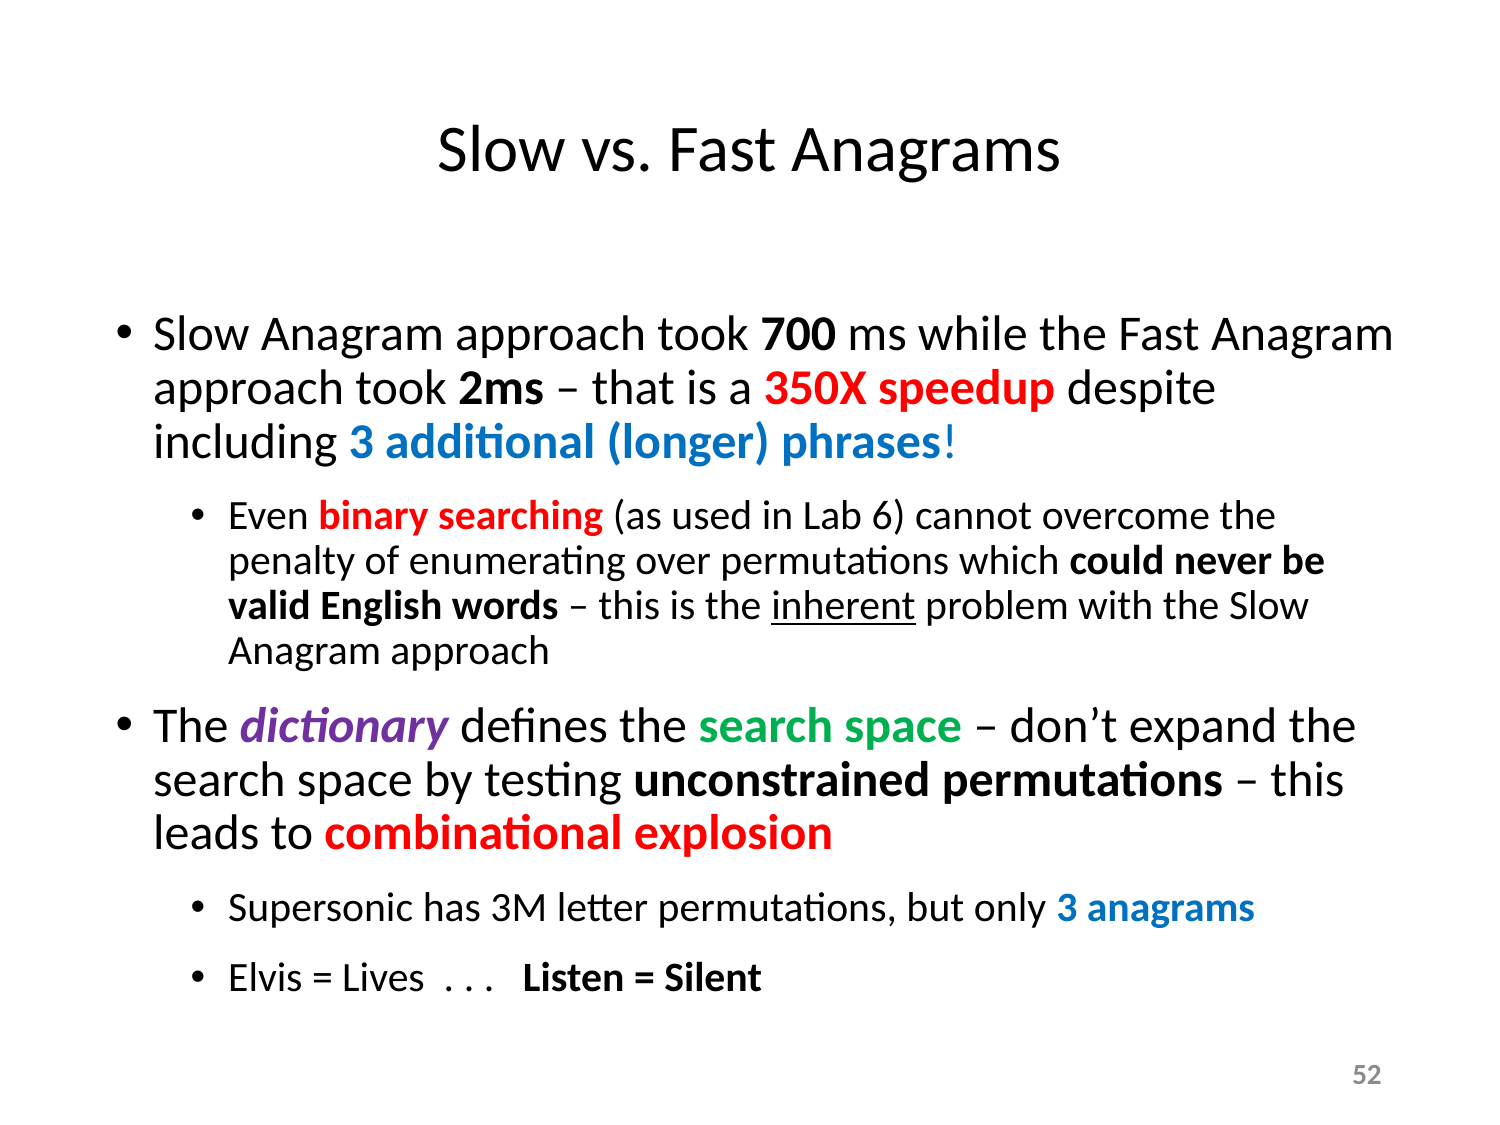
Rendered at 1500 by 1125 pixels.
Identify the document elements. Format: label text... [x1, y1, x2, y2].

list Slow Anagram approach took 700 ms while the Fast Anagram approach took 2ms – that is a 350X speedup despite including 3 additional (longer) phrases! Even binary searching (as used in Lab 6) cannot overcome the penalty of enumerating over permutations which could never be valid English words – this is the inherent problem with the Slow Anagram approach The dictionary defines the search space – don’t expand the search space by testing unconstrained permutations – this leads to combinational explosion Supersonic has 3M letter permutations, but only 3 anagrams Elvis = Lives . . . Listen = Silent [100, 299, 1415, 1014]
title Slow vs. Fast Anagrams [103, 59, 1397, 241]
slide_number 52 [1059, 1042, 1397, 1103]
